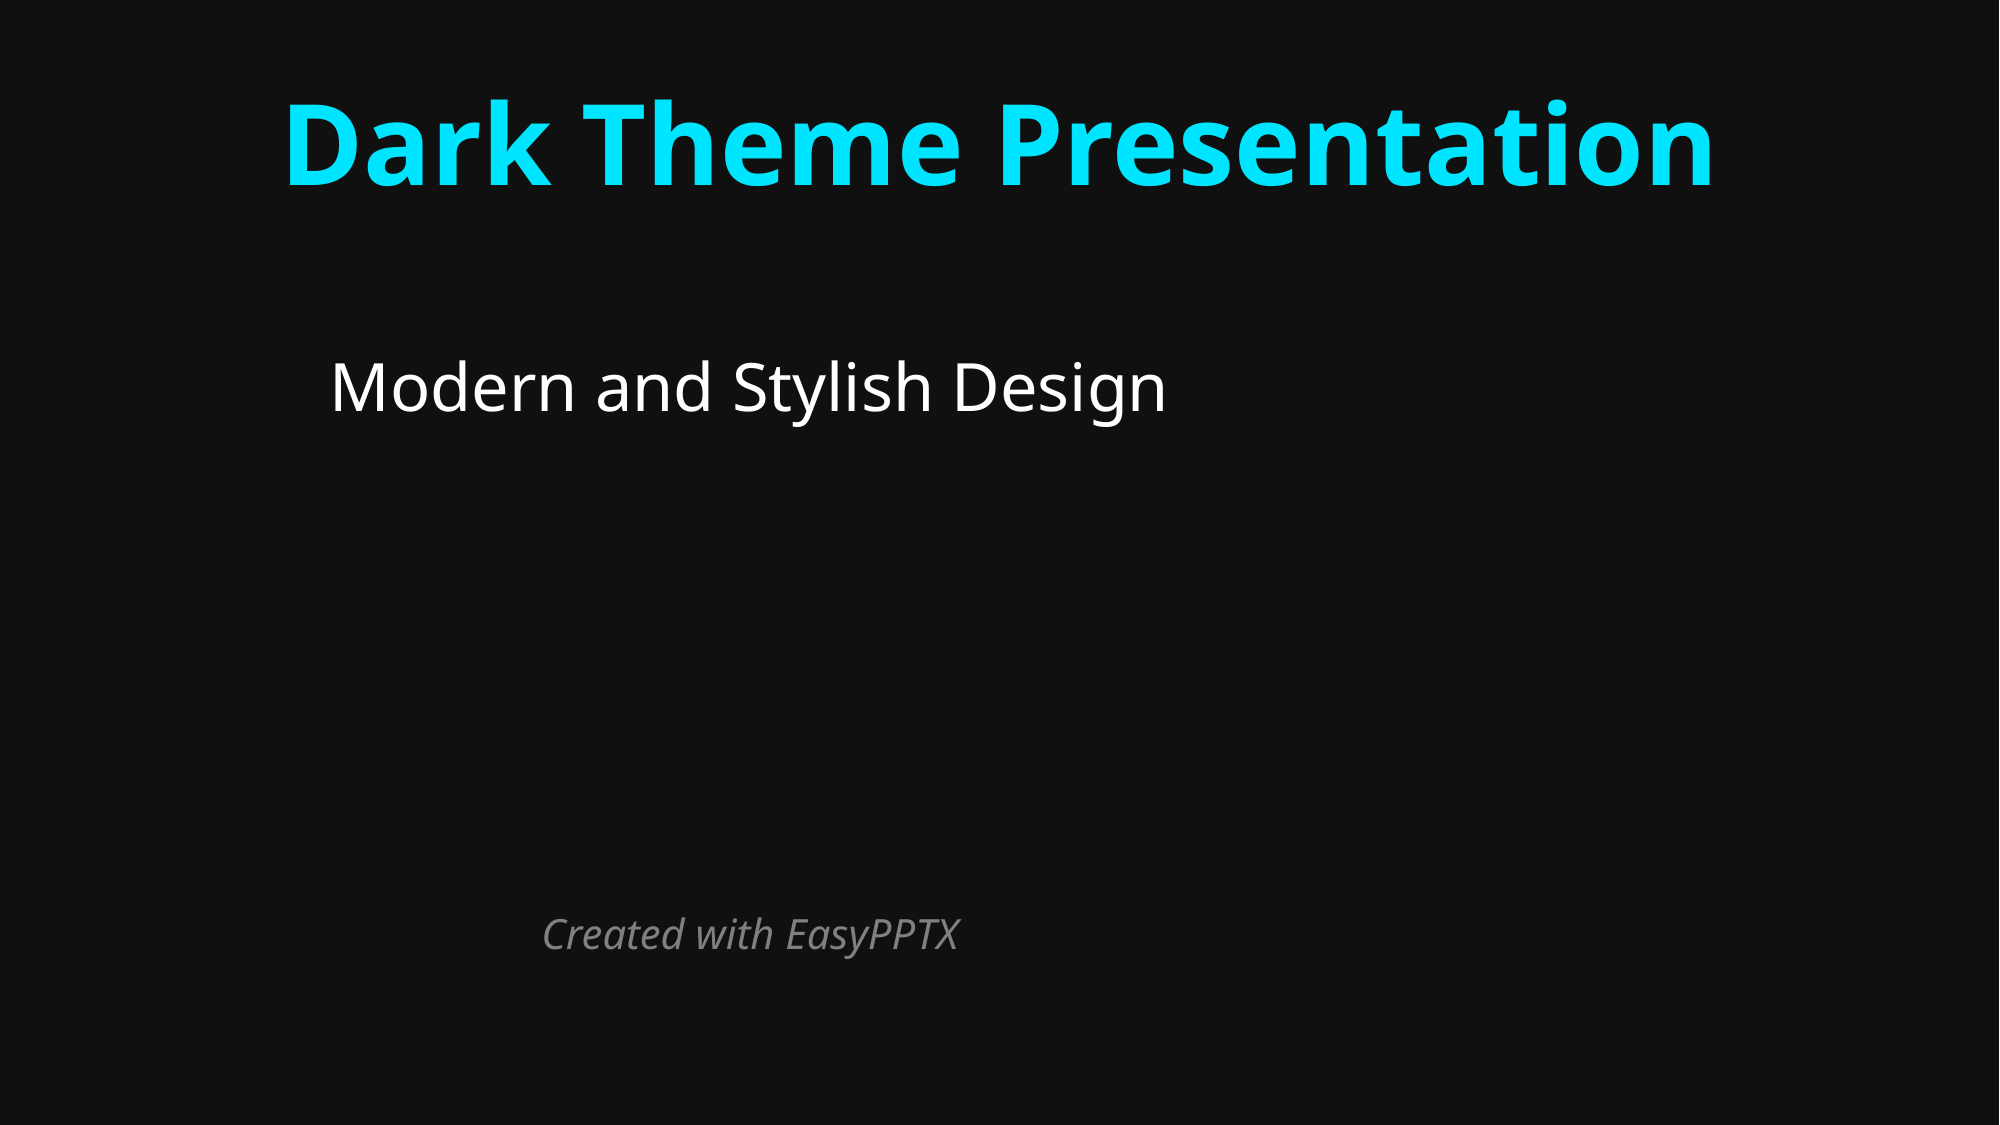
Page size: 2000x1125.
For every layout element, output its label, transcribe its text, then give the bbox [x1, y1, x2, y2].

text_box Modern and Stylish Design [149, 337, 1350, 488]
text_box Created with EasyPPTX [149, 899, 1350, 1050]
text_box Dark Theme Presentation [199, 56, 1800, 225]
